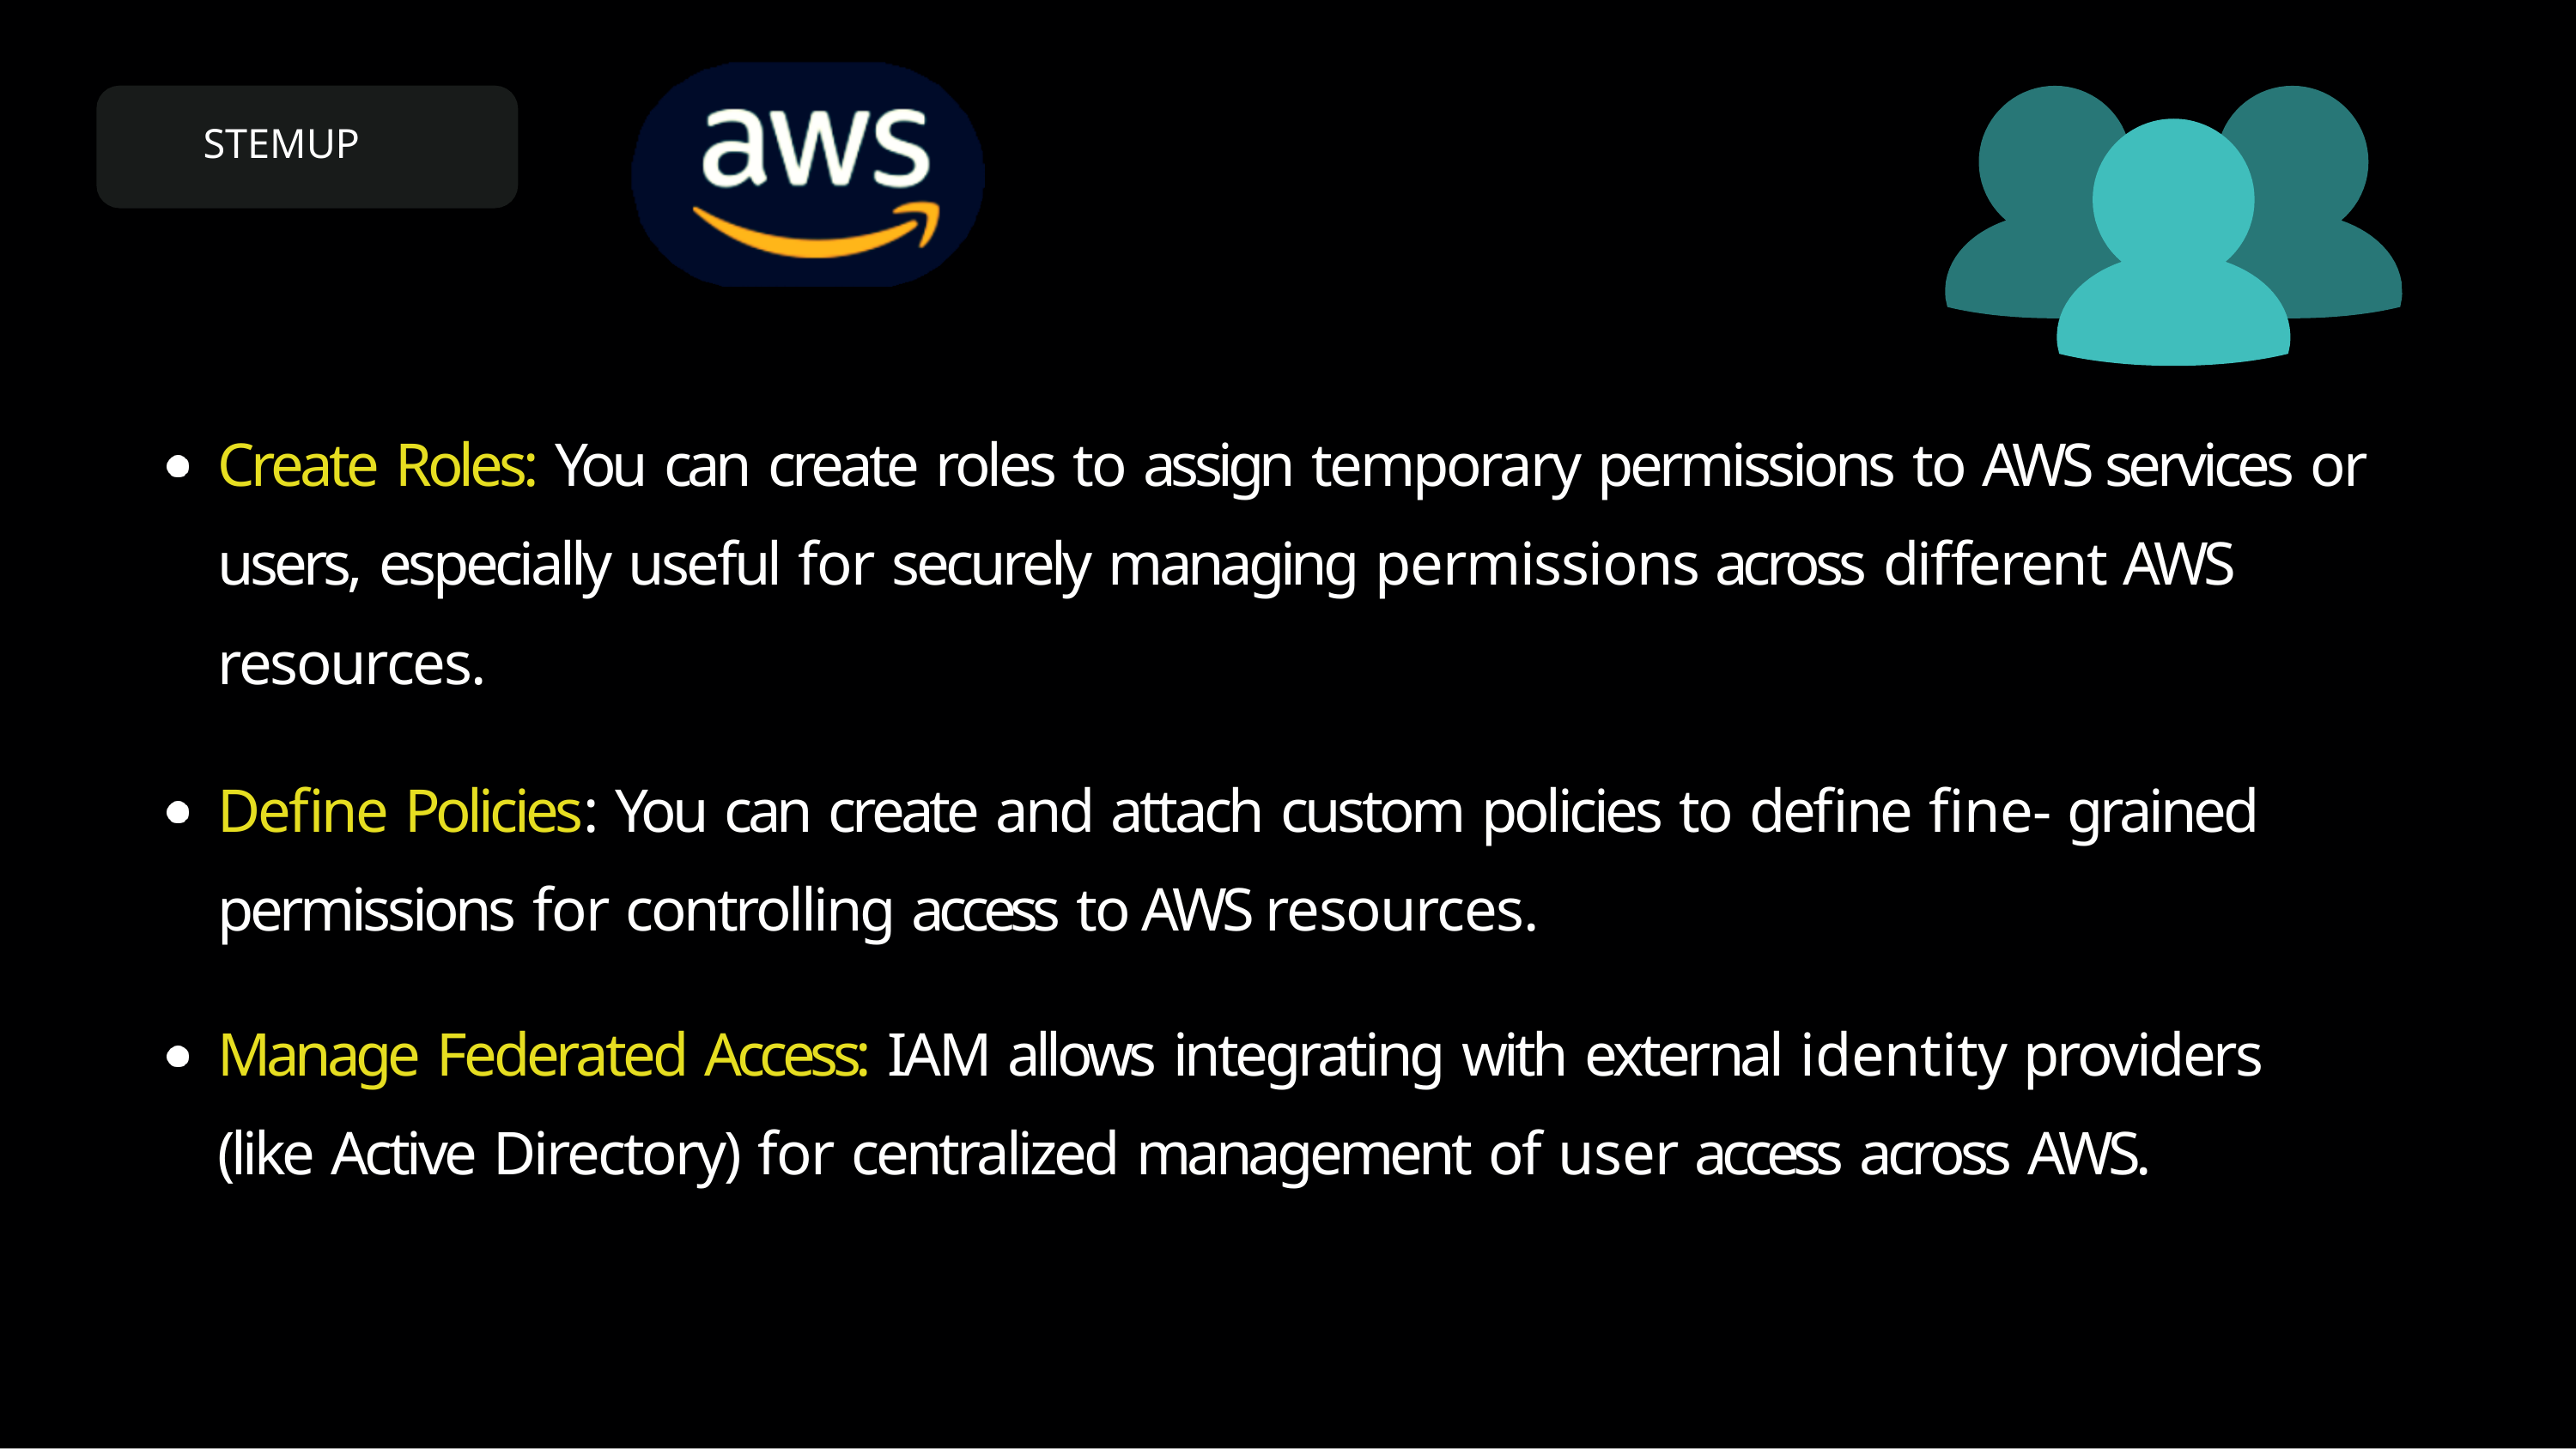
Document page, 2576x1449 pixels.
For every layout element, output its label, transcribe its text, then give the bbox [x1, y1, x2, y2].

picture [167, 801, 189, 823]
picture [167, 455, 189, 477]
text_box STEMUP [158, 115, 404, 167]
text_box Define Policies: You can create and attach custom policies to define fine- grained permissions for controlling access to AWS resources. Manage Federated Access: IAM allows integrating with external identity providers (like Active Directory) for centralized management of user access across AWS. [216, 743, 2344, 1187]
title Create Roles: You can create roles to assign temporary permissions to AWS services or users, especially useful for securely managing permissions across different AWS resources. [216, 397, 2400, 696]
picture [167, 1045, 189, 1068]
picture [629, 60, 985, 287]
